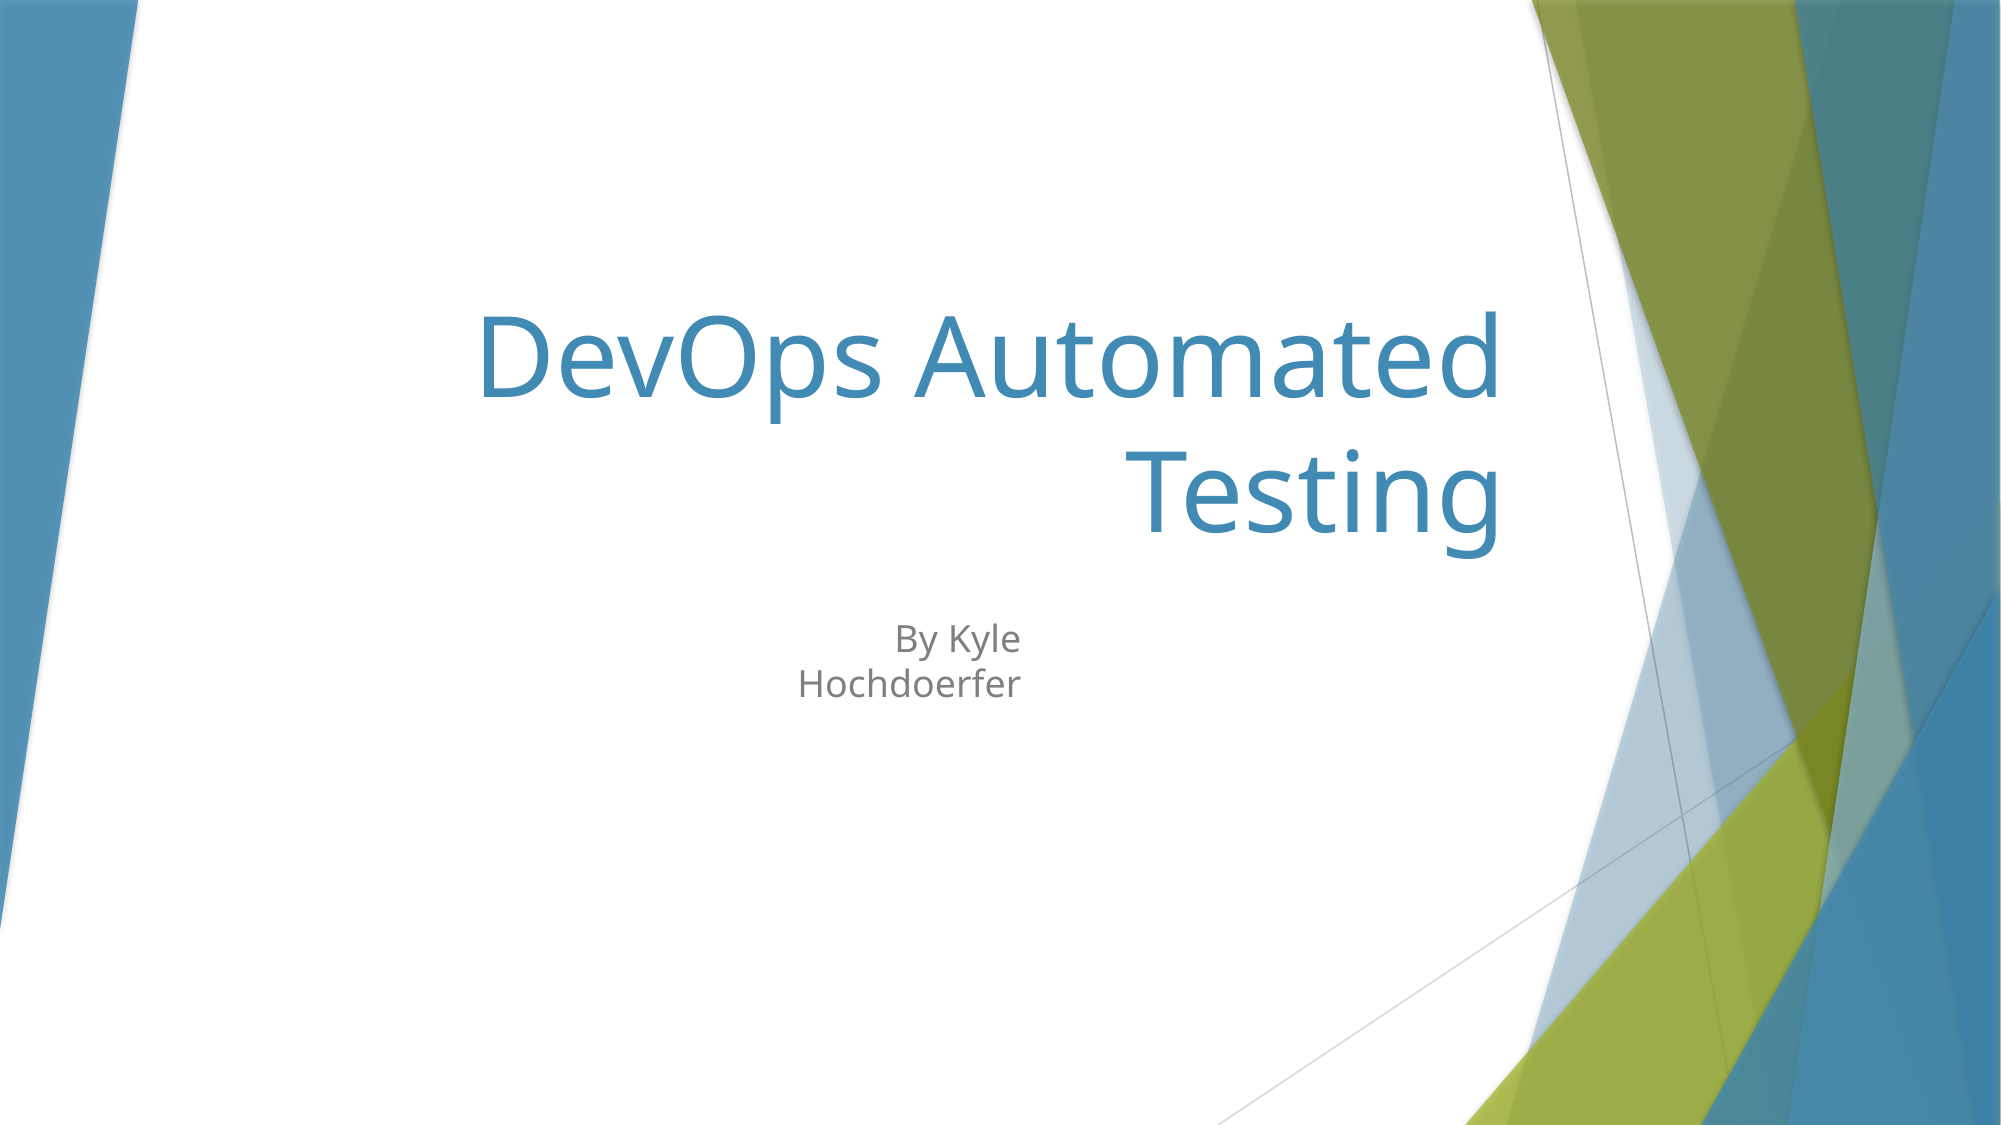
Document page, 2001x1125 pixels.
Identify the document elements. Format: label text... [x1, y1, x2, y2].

title DevOps Automated Testing [64, 292, 1522, 563]
subtitle By Kyle Hochdoerfer [661, 607, 1037, 788]
